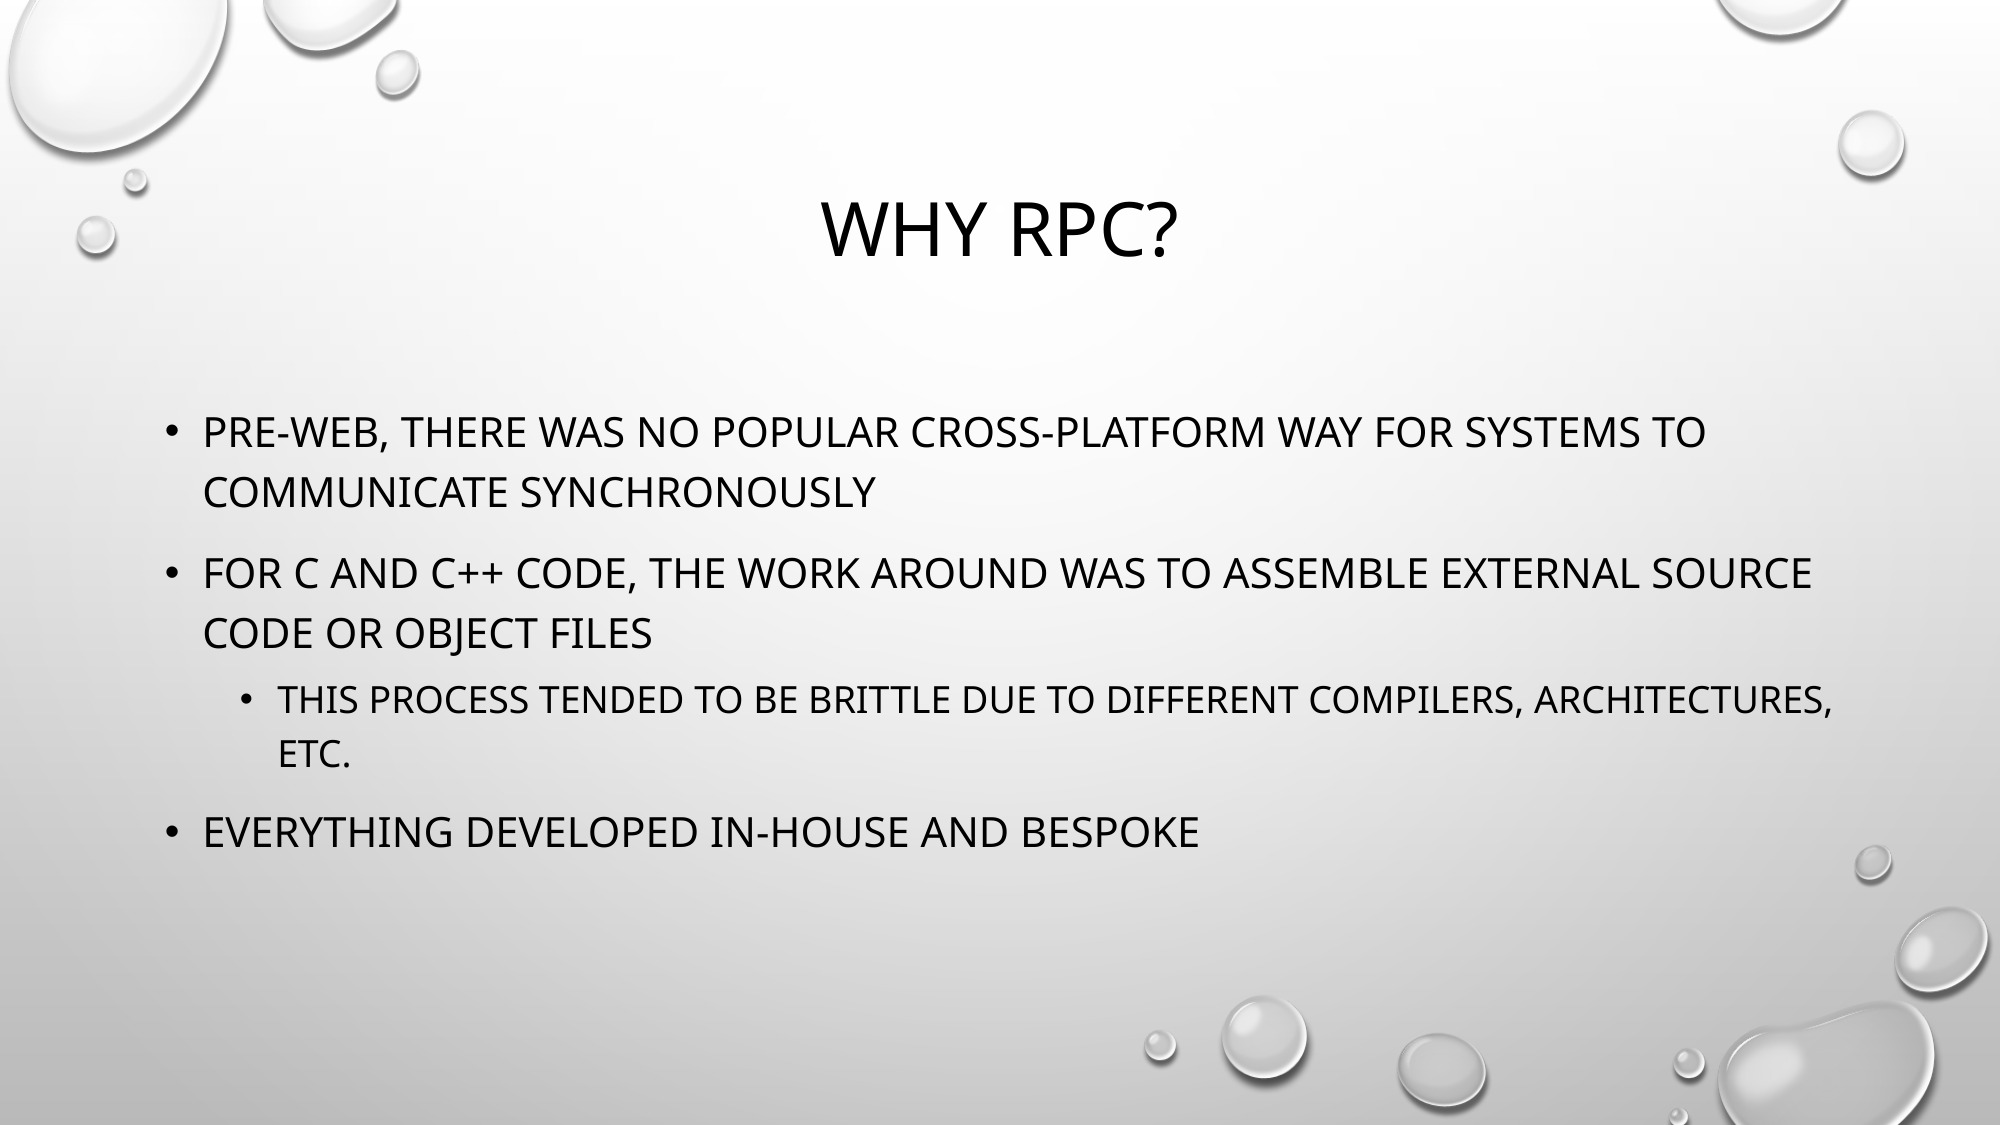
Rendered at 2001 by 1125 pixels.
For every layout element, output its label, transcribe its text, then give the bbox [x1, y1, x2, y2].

title Why rpc? [149, 101, 1851, 364]
list Pre-web, there was no popular cross-platform way for systems to communicate synchronously For c and c++ code, the work around was to assemble external source code or object files This process tended to be brittle due to different compilers, architectures, etc. Everything developed in-house and bespoke [149, 388, 1850, 950]
picture [0, 0, 2000, 1125]
